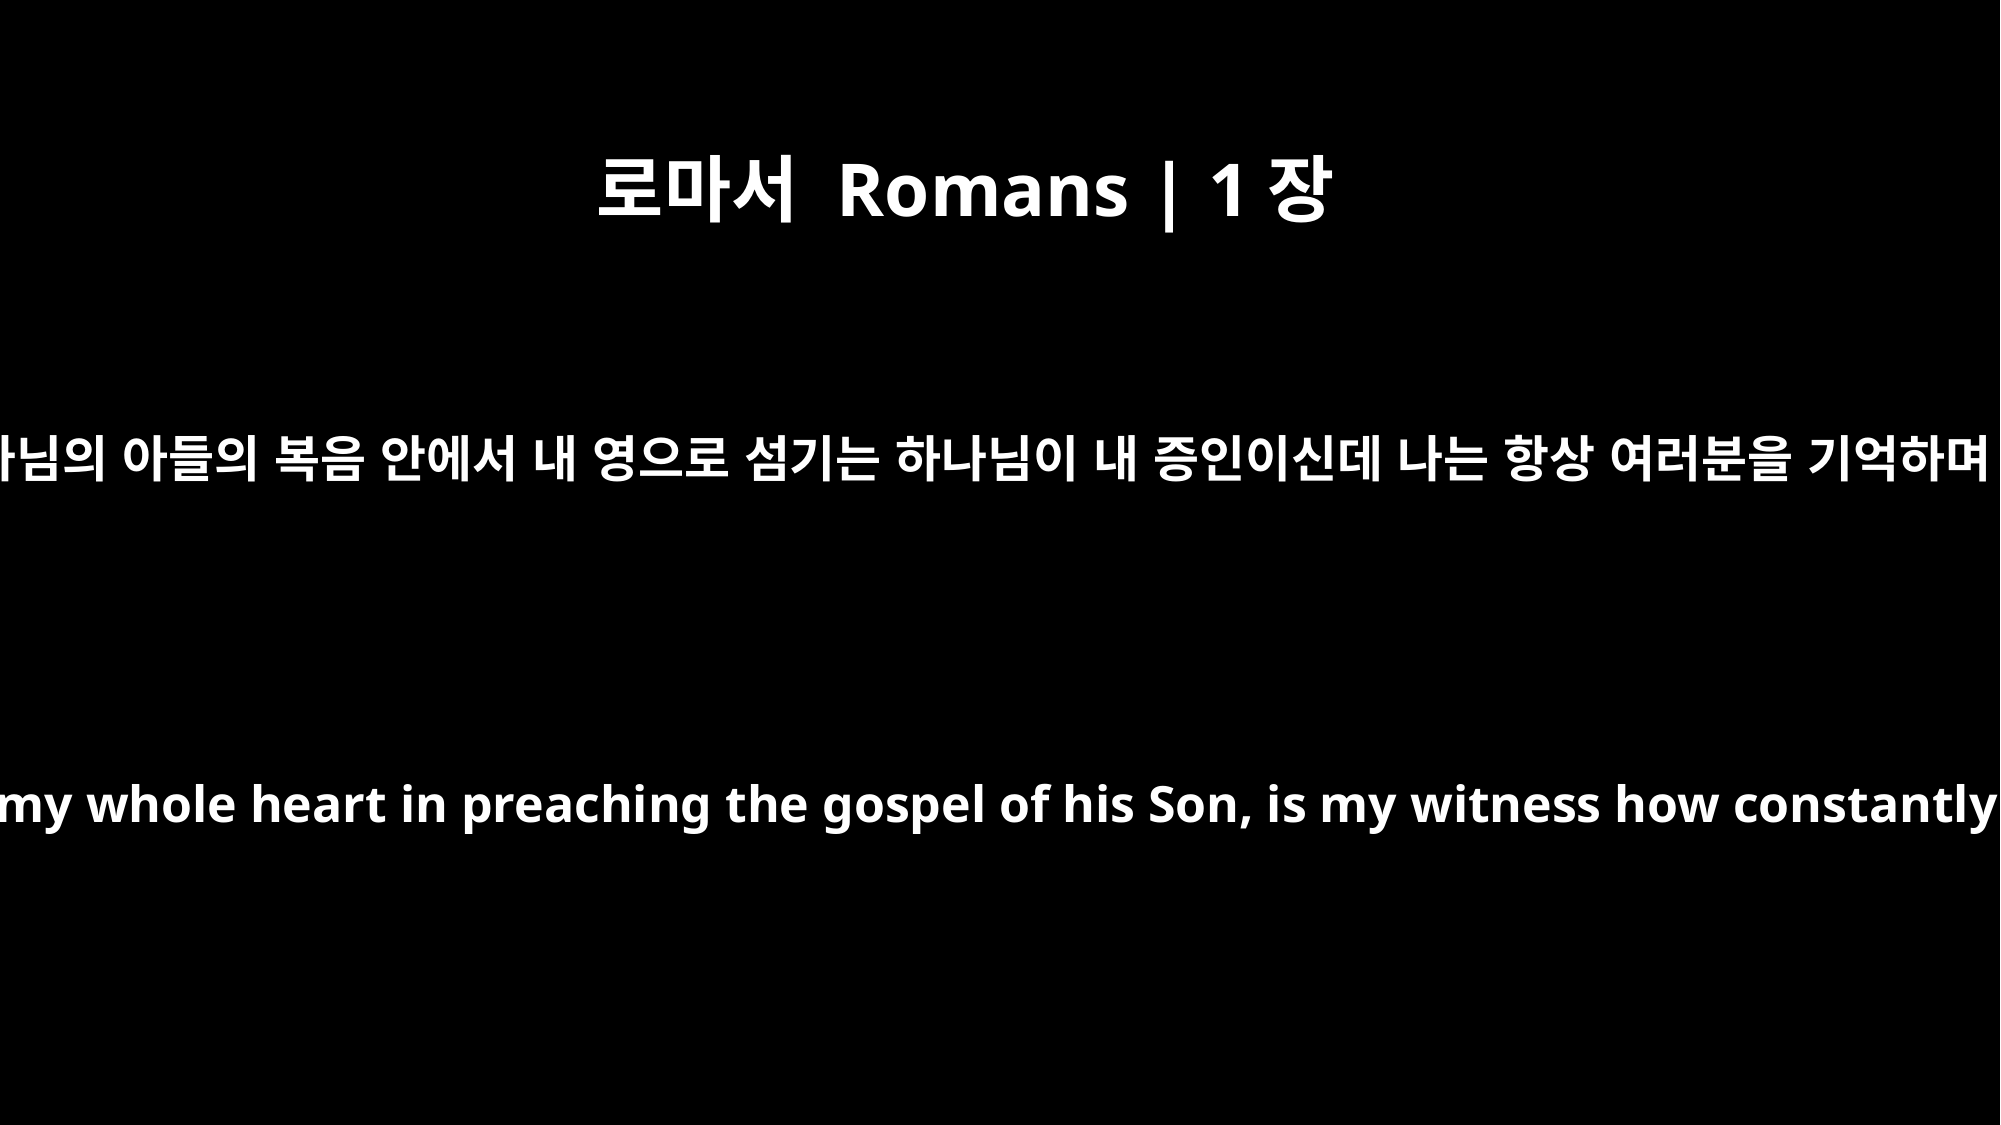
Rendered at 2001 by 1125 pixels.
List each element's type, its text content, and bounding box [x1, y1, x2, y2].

text_box God, whom I serve with my whole heart in preaching the gospel of his Son, is my witness how constantly I remember you [0, 764, 2000, 840]
text_box 9 하나님의 아들의 복음 안에서 내 영으로 섬기는 하나님이 내 증인이신데 나는 항상 여러분을 기억하며 [0, 359, 2000, 495]
text_box 로마서 Romans | 1장 [582, 136, 1350, 239]
